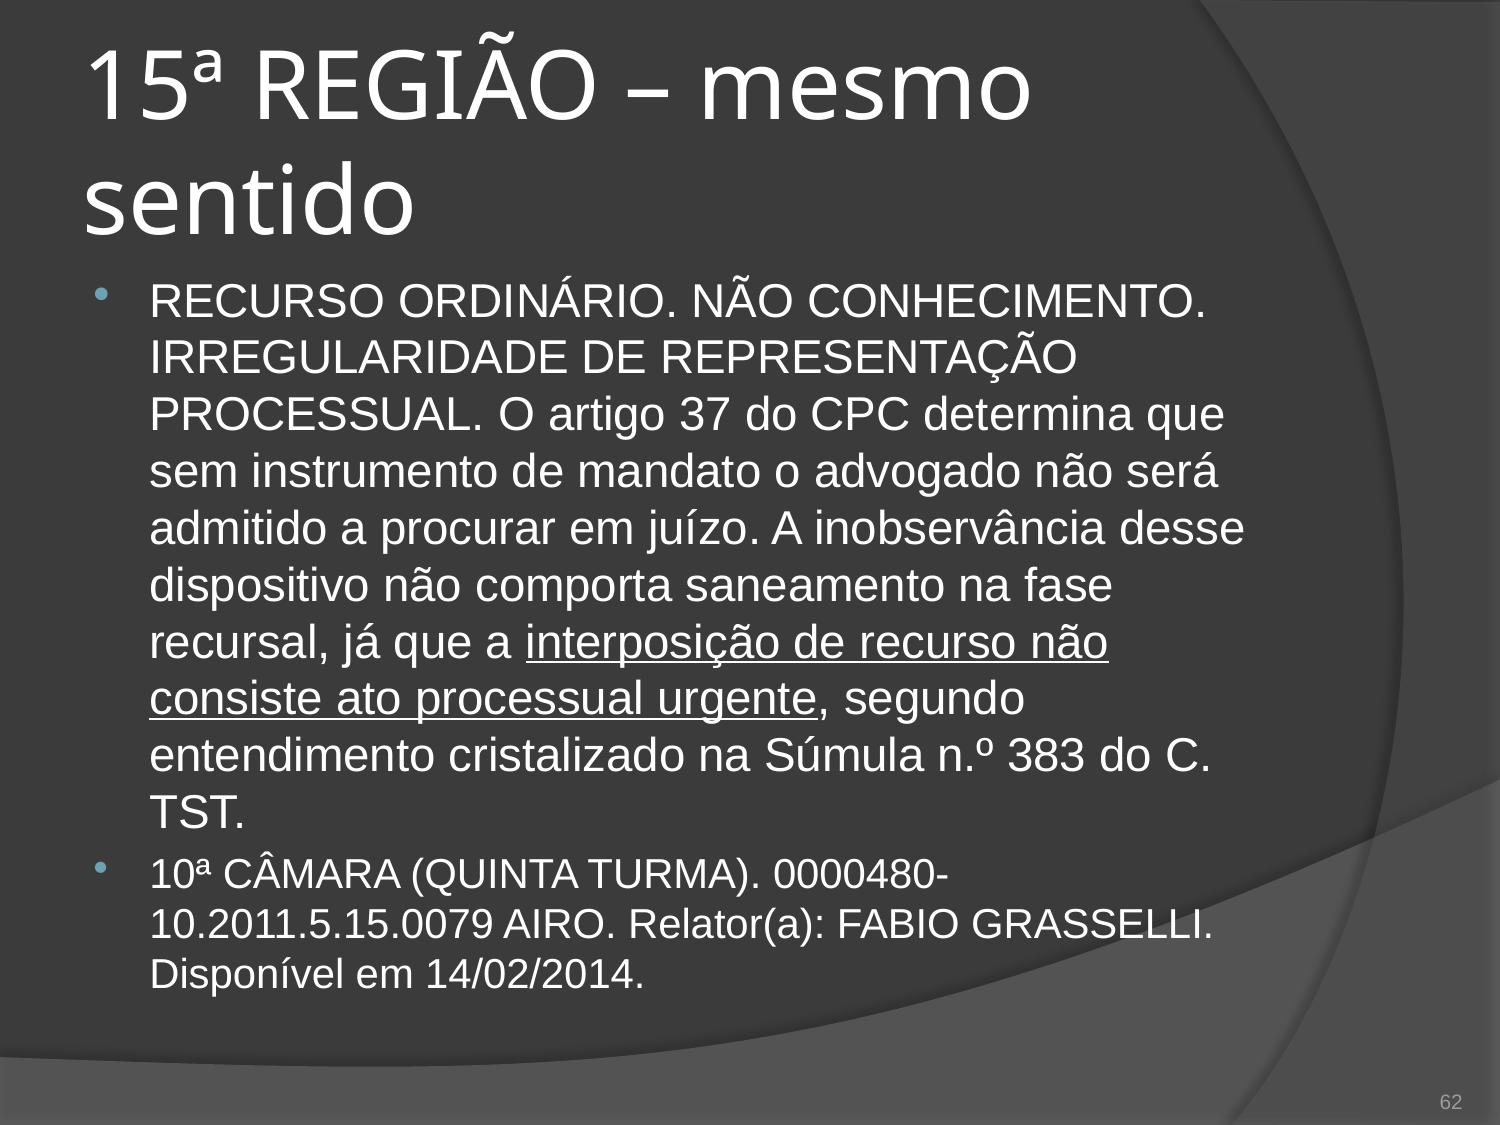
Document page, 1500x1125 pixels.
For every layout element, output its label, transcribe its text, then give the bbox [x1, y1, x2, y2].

slide_number 62 [1337, 1053, 1463, 1114]
list RECURSO ORDINÁRIO. NÃO CONHECIMENTO. IRREGULARIDADE DE REPRESENTAÇÃO PROCESSUAL. O artigo 37 do CPC determina que sem instrumento de mandato o advogado não será admitido a procurar em juízo. A inobservância desse dispositivo não comporta saneamento na fase recursal, já que a interposição de recurso não consiste ato processual urgente, segundo entendimento cristalizado na Súmula n.º 383 do C. TST. 10ª CÂMARA (QUINTA TURMA). 0000480-10.2011.5.15.0079 AIRO. Relator(a): FABIO GRASSELLI. Disponível em 14/02/2014. [75, 262, 1300, 1005]
title 15ª REGIÃO – mesmo sentido [75, 45, 1300, 233]
